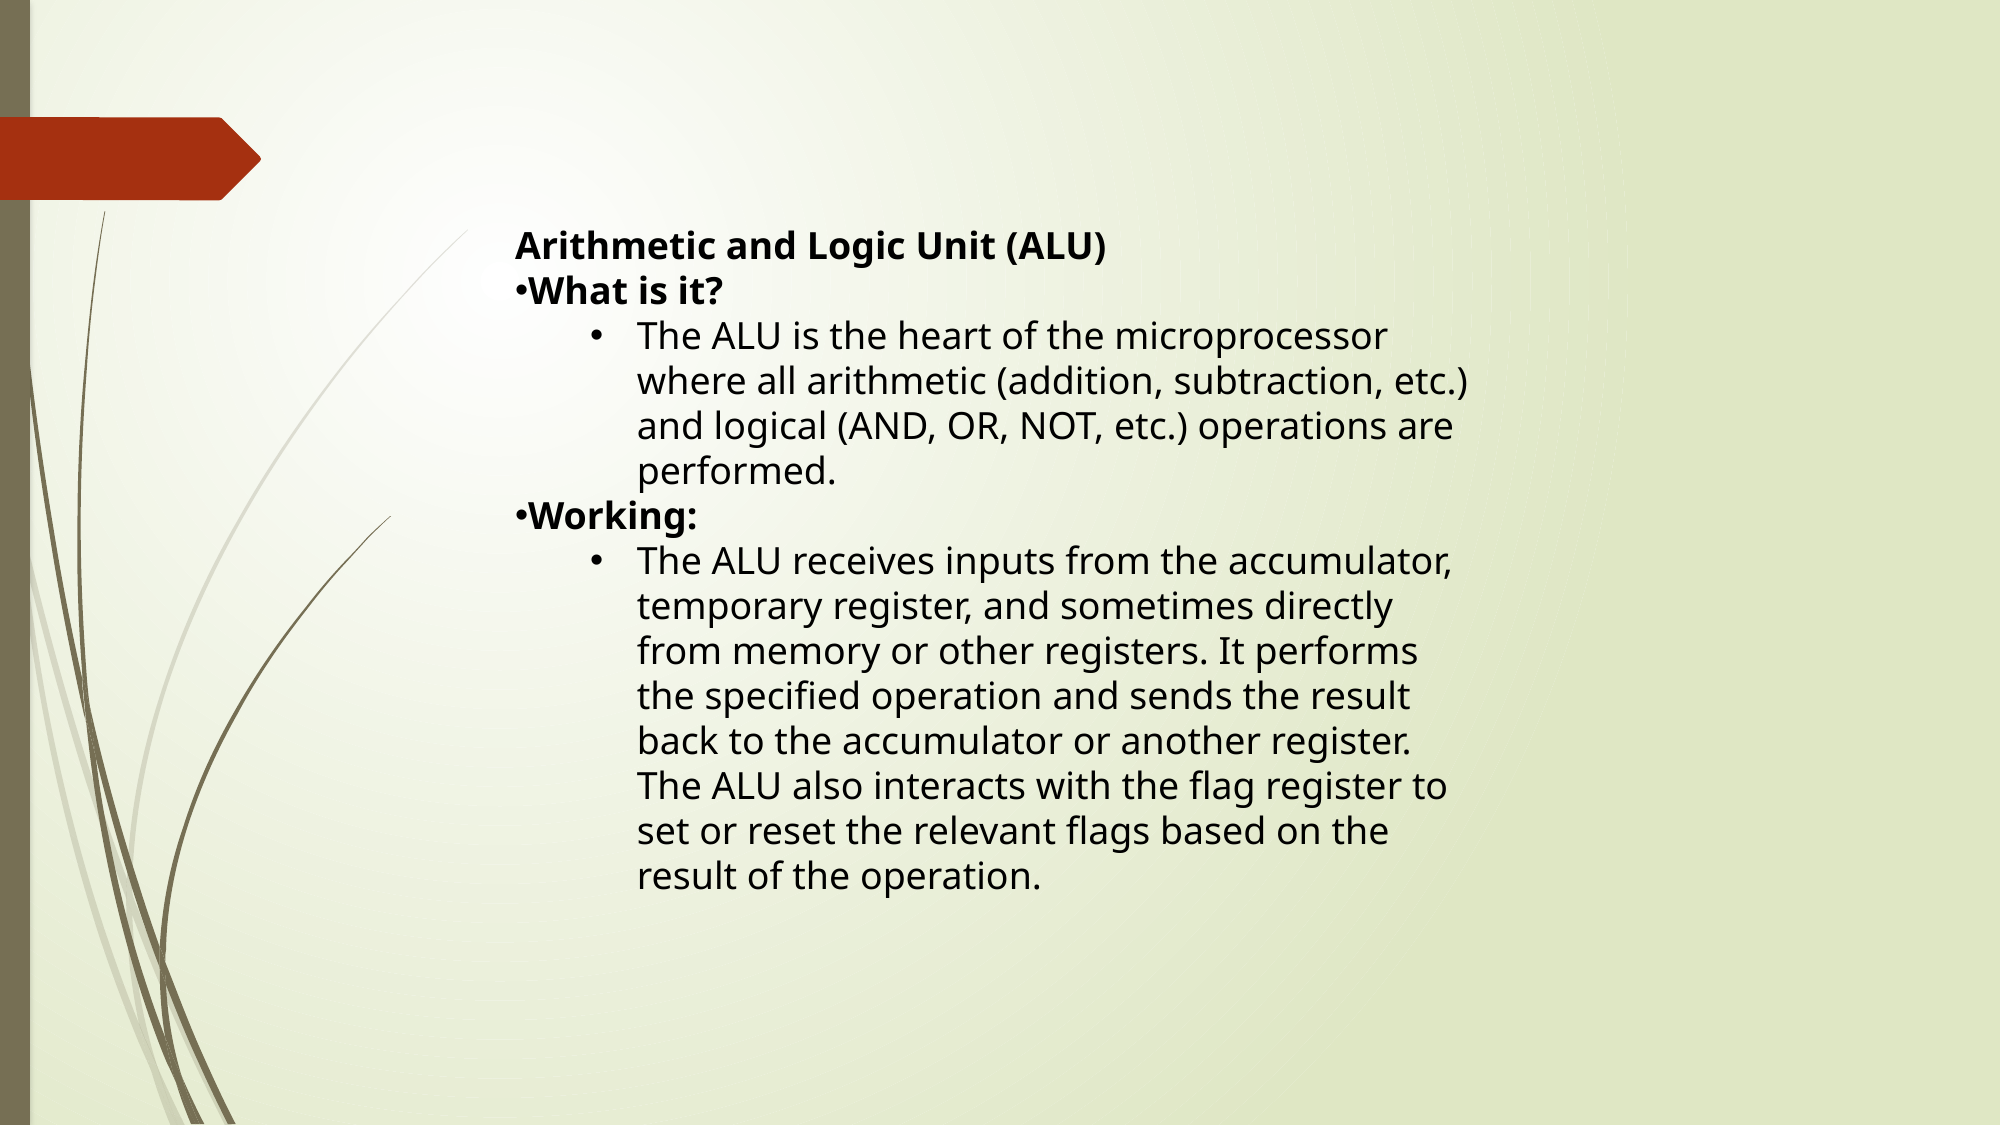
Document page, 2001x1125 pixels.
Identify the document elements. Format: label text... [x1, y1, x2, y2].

text_box Arithmetic and Logic Unit (ALU) What is it? The ALU is the heart of the microprocessor where all arithmetic (addition, subtraction, etc.) and logical (AND, OR, NOT, etc.) operations are performed. Working: The ALU receives inputs from the accumulator, temporary register, and sometimes directly from memory or other registers. It performs the specified operation and sends the result back to the accumulator or another register. The ALU also interacts with the flag register to set or reset the relevant flags based on the result of the operation. [500, 214, 1501, 905]
